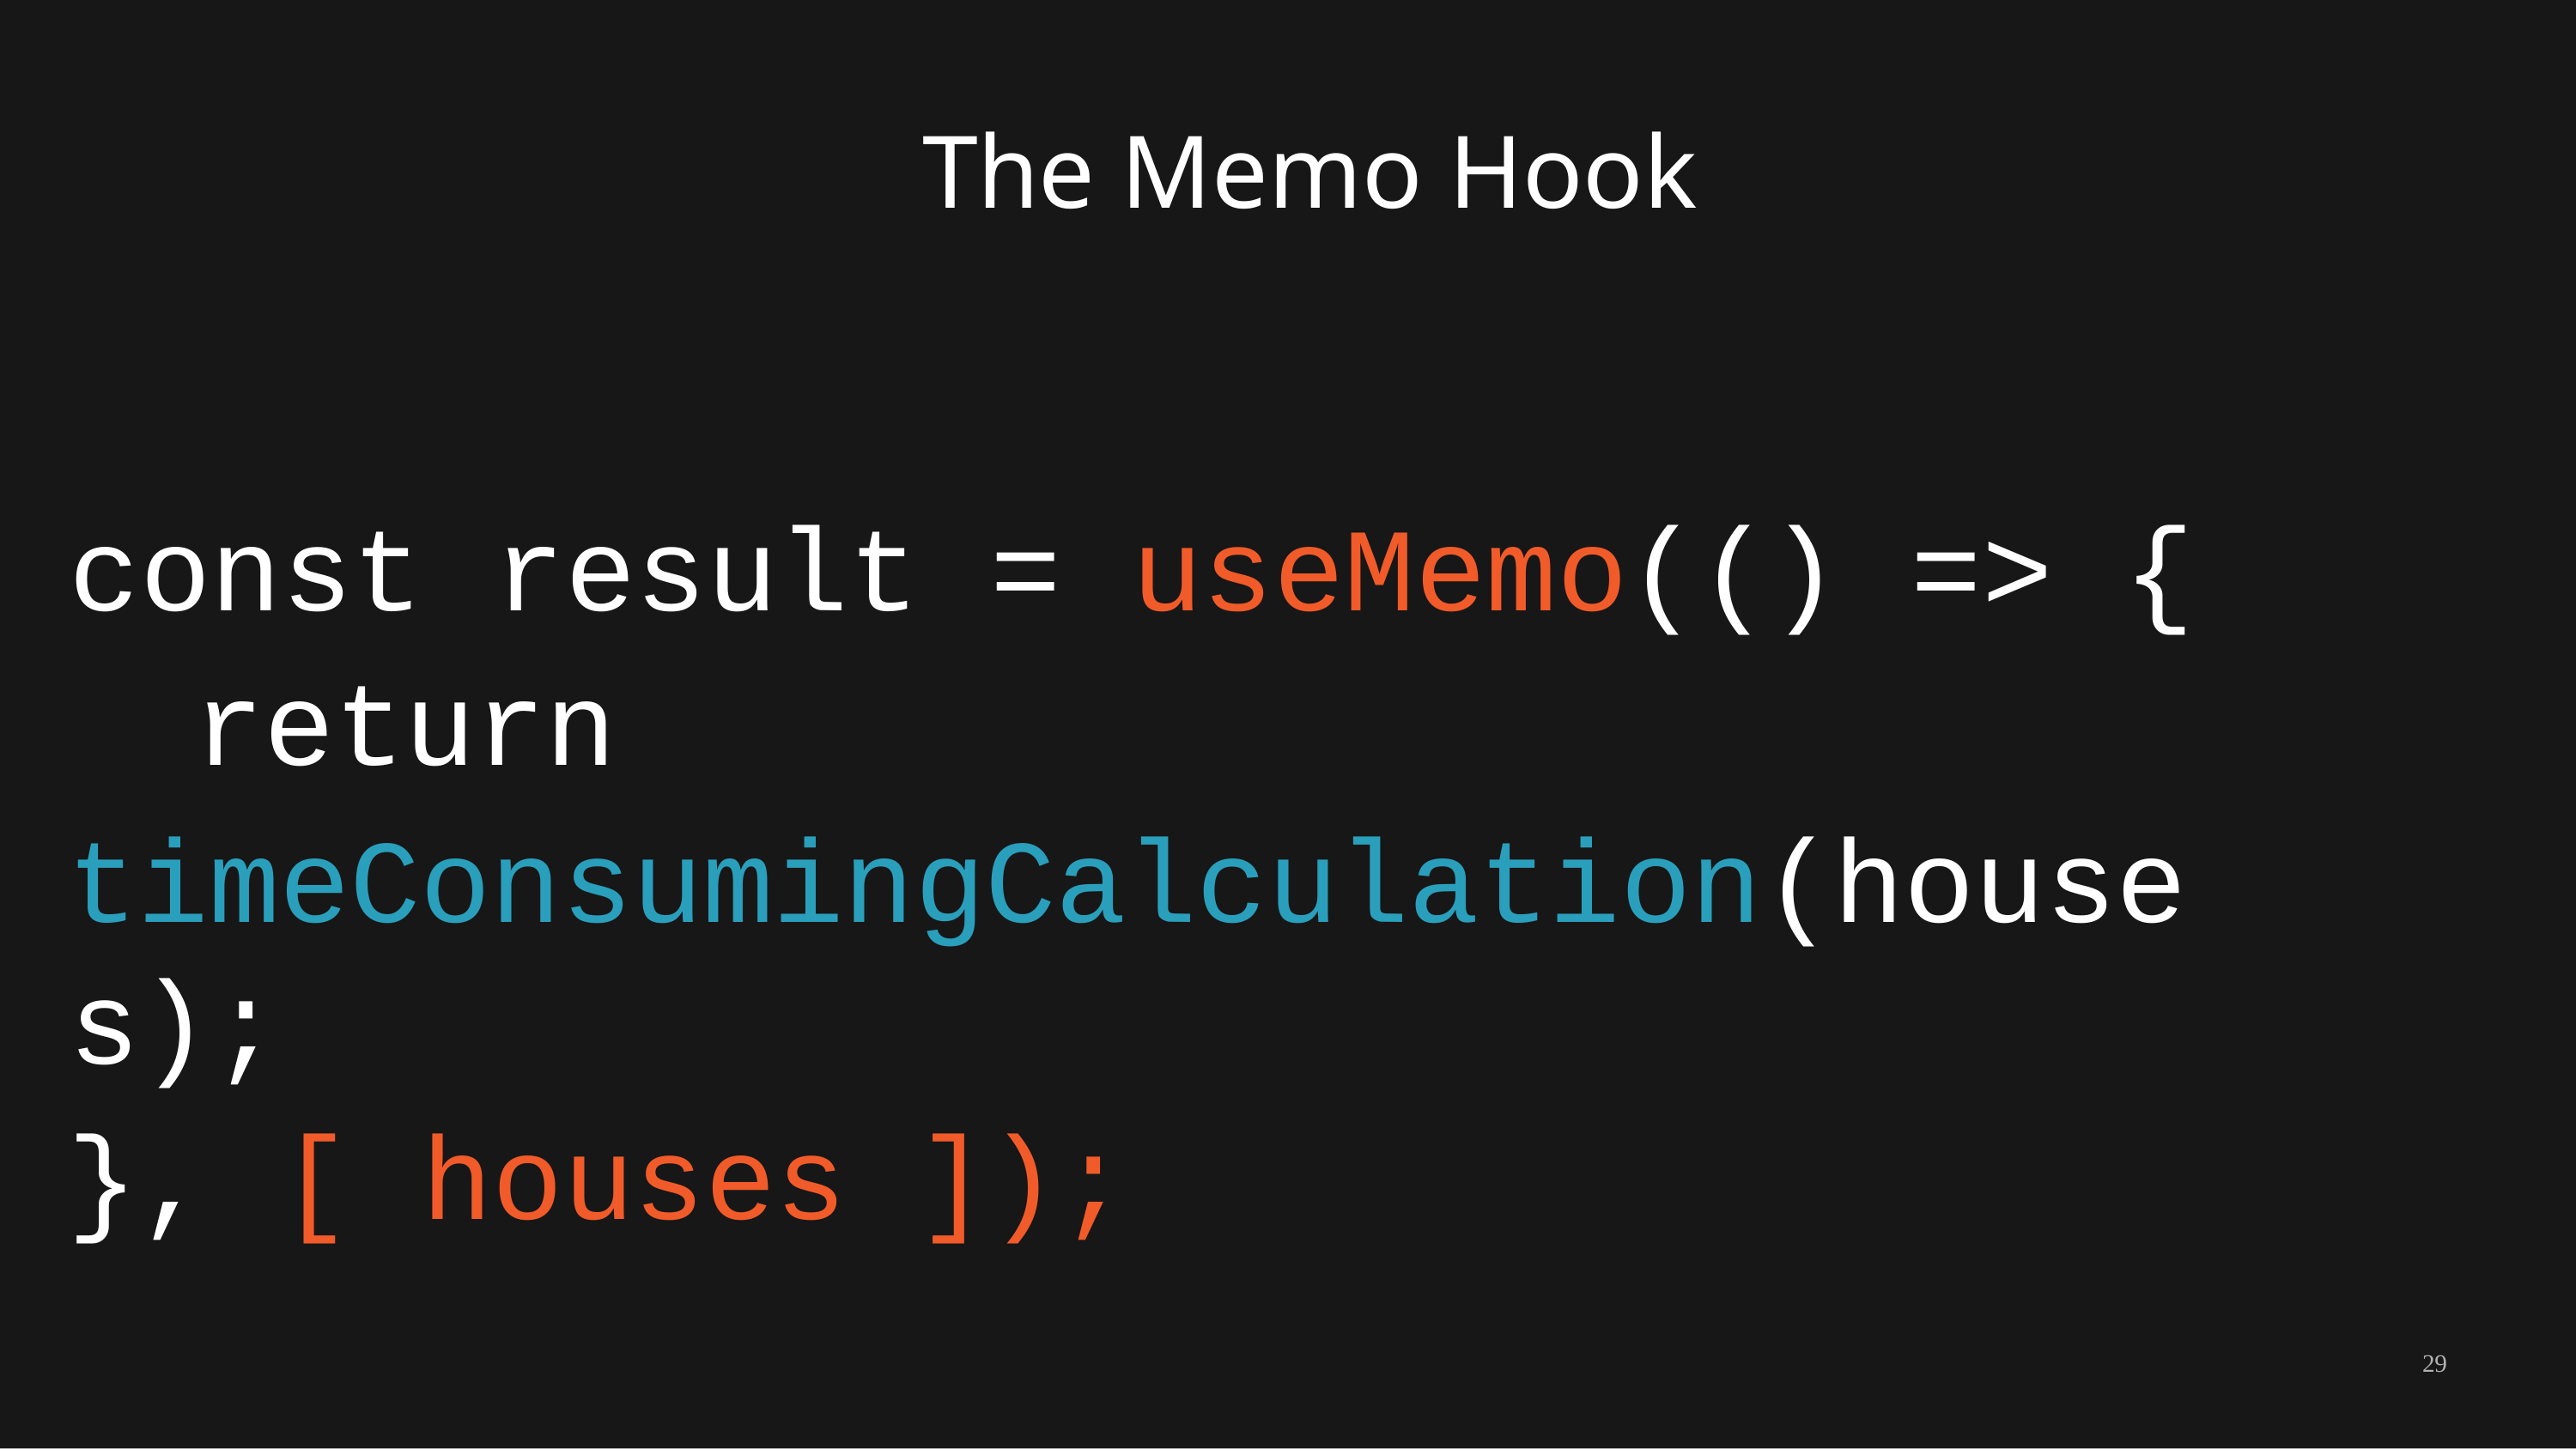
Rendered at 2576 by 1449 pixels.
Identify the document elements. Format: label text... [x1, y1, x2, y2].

slide_number 29 [1855, 1347, 2447, 1420]
text_box const result = useMemo(() => { return timeConsumingCalculation(houses); }, [ houses ]); [67, 477, 2411, 1244]
title The Memo Hook [474, 106, 2102, 350]
